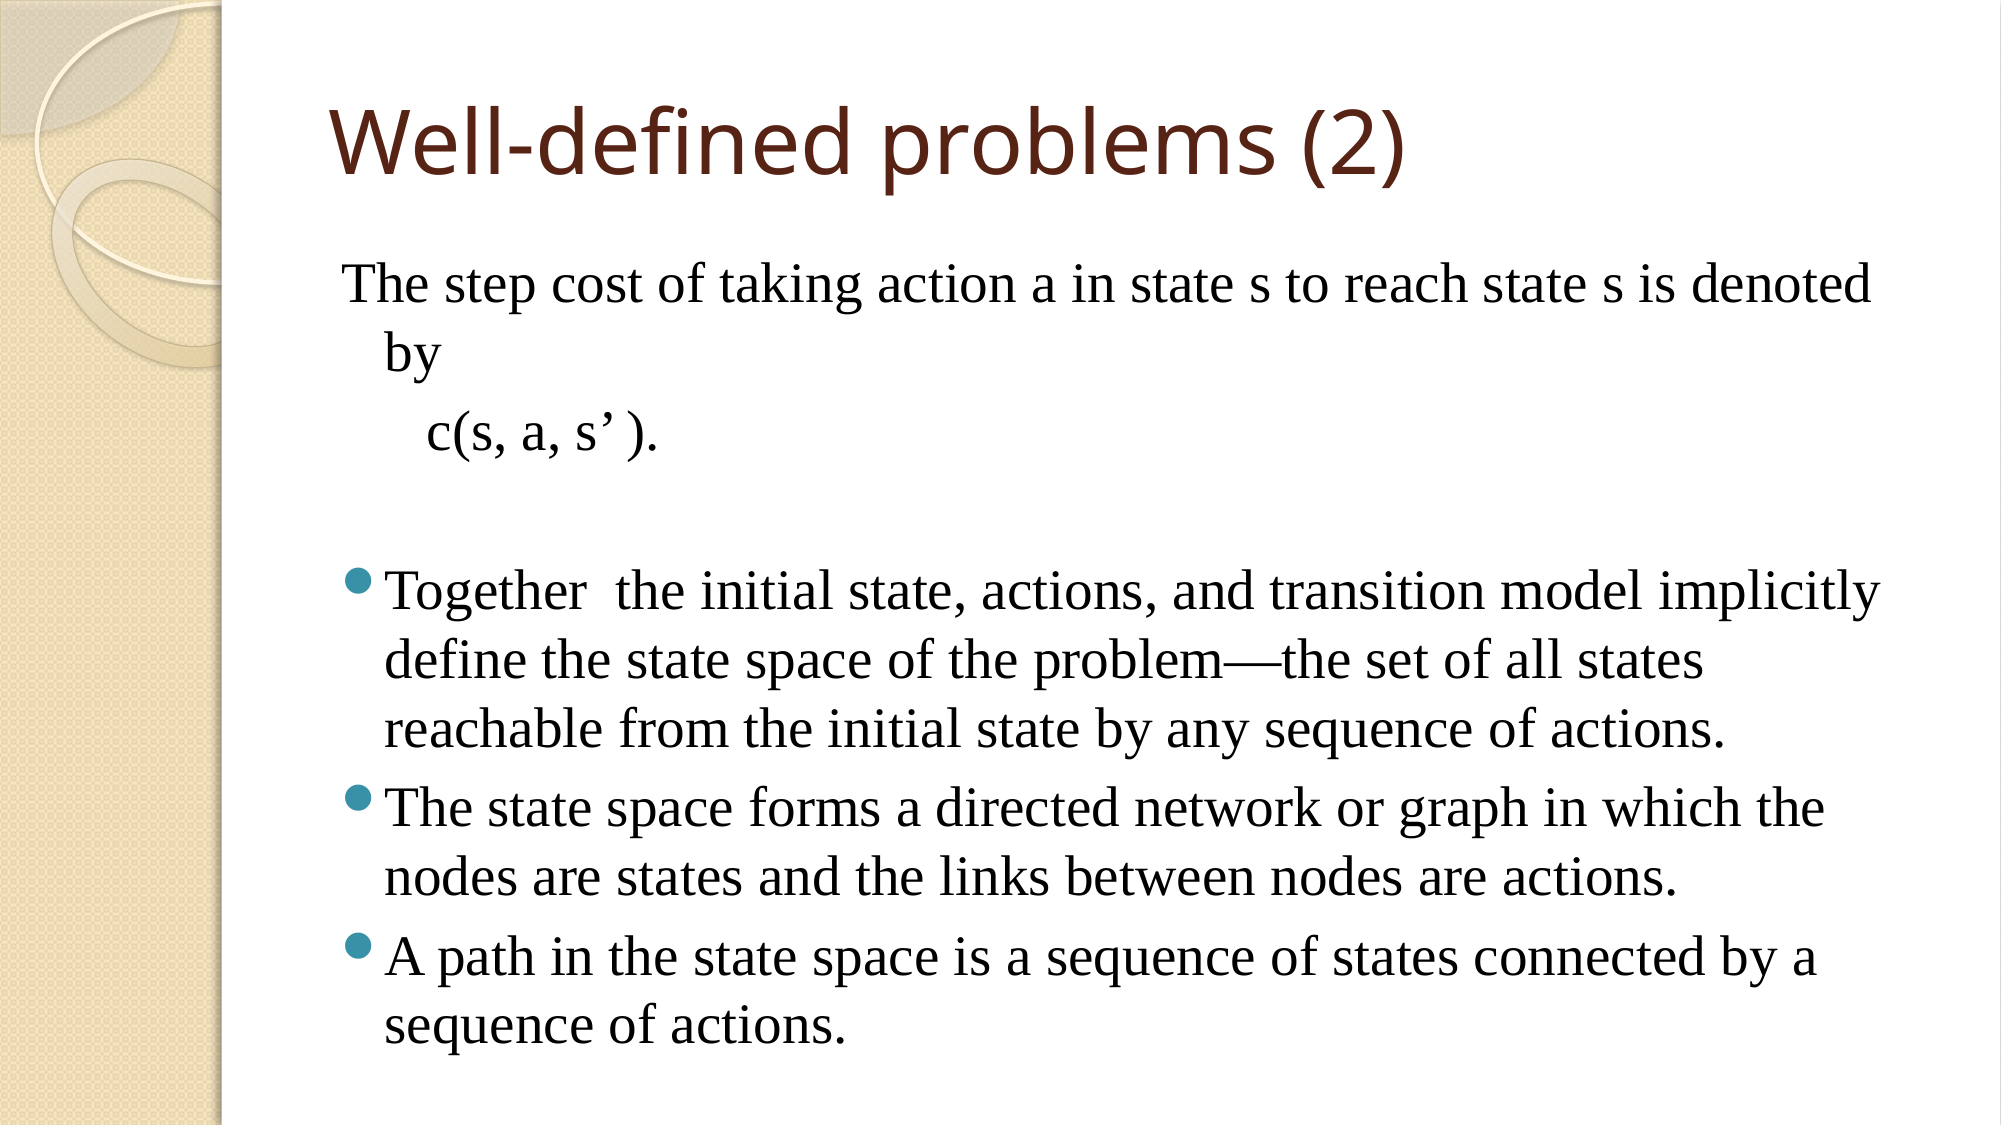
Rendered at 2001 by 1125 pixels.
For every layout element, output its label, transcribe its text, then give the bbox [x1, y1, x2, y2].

list The step cost of taking action a in state s to reach state s is denoted by c(s, a, s’ ). Together the initial state, actions, and transition model implicitly define the state space of the problem—the set of all states reachable from the initial state by any sequence of actions. The state space forms a directed network or graph in which the nodes are states and the links between nodes are actions. A path in the state space is a sequence of states connected by a sequence of actions. [313, 237, 1954, 1069]
title Well-defined problems (2) [313, 45, 1954, 233]
